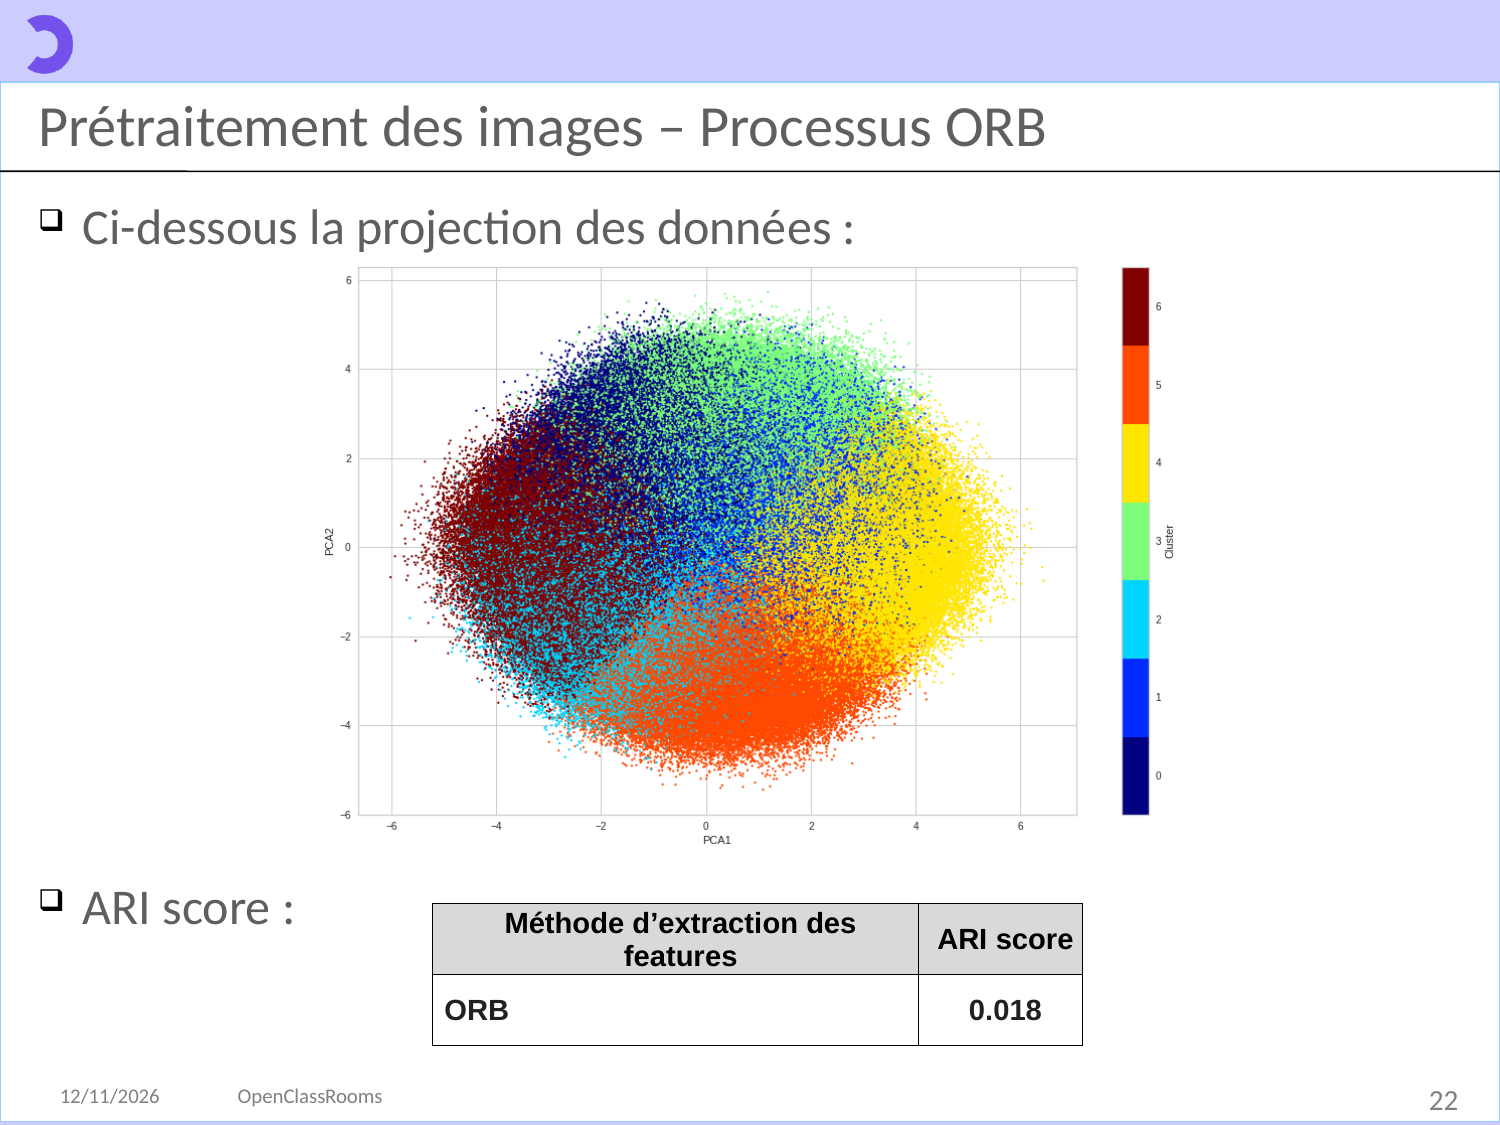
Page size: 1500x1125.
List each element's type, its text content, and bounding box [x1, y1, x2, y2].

picture [0, 0, 88, 89]
table_header ARI score [919, 904, 1082, 974]
footer OpenClassRooms [237, 1084, 391, 1109]
list Ci-dessous la projection des données : ARI score : [37, 206, 1471, 1055]
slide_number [59, 1084, 163, 1109]
table_cell 0.018 [919, 975, 1082, 1045]
title Prétraitement des images – Processus ORB [37, 99, 1343, 158]
picture [317, 260, 1183, 854]
table_header Méthode d’extraction des features [433, 904, 918, 974]
slide_number 22 [1406, 1084, 1459, 1118]
table_cell ORB [433, 975, 918, 1045]
